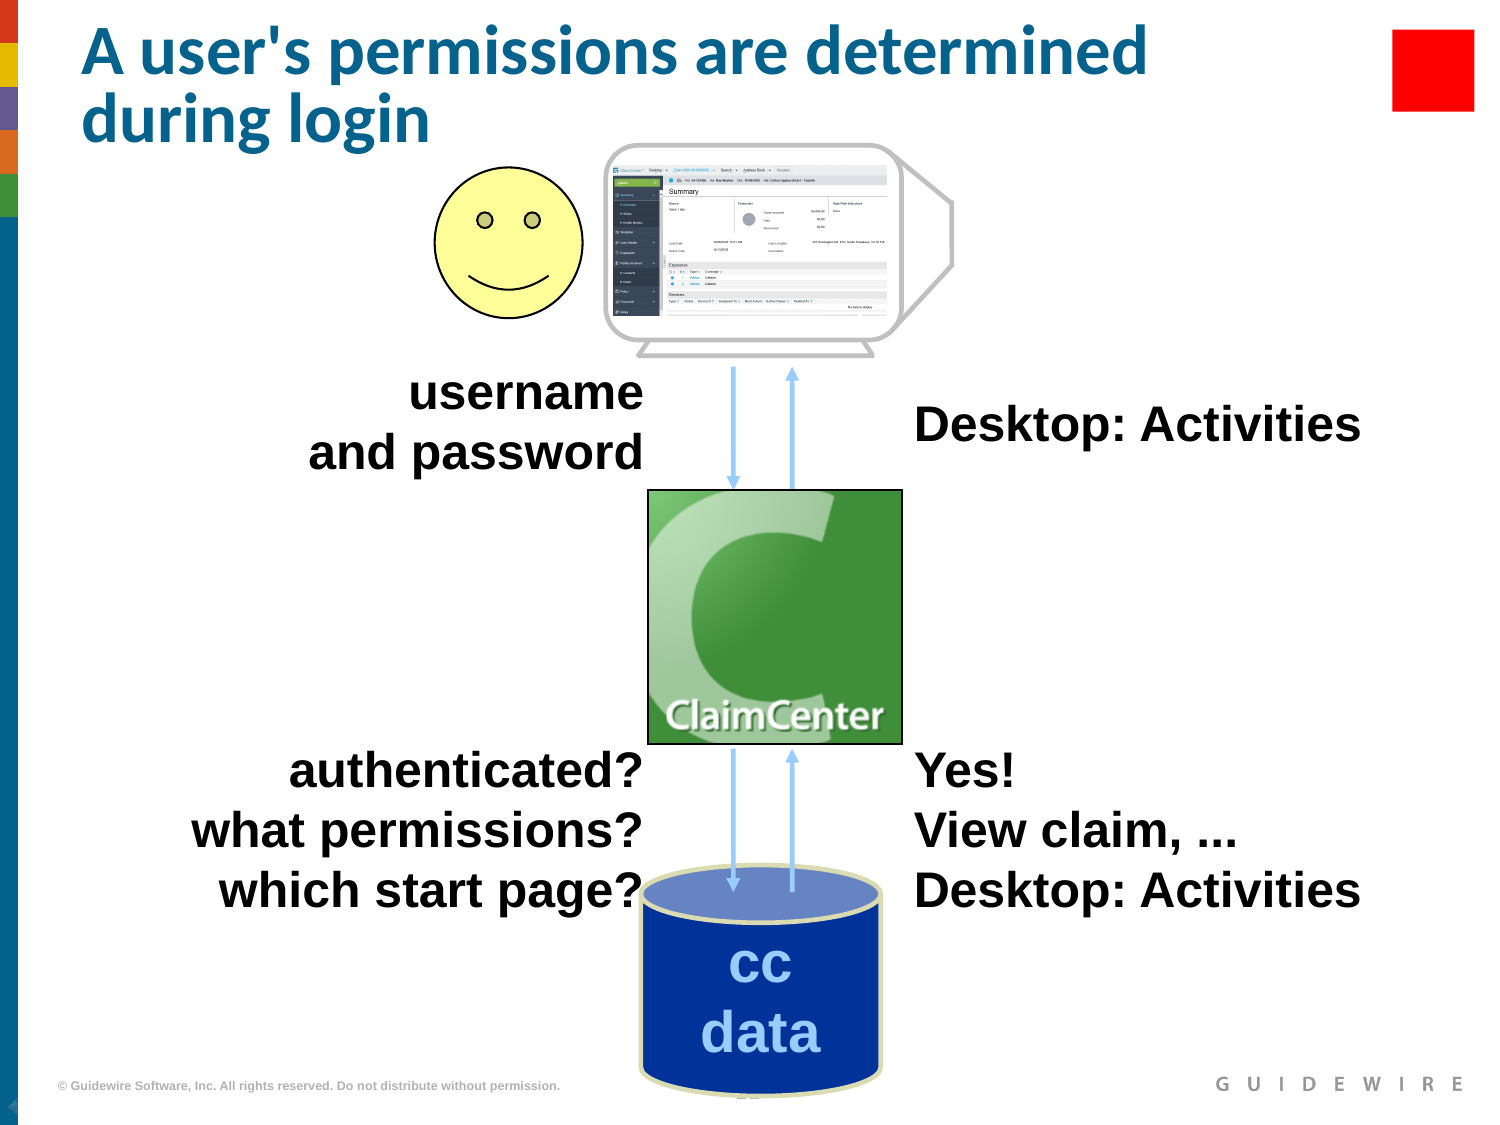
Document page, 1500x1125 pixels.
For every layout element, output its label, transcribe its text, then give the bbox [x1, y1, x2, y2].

picture [0, 0, 18, 216]
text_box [170, 736, 734, 918]
text_box [642, 1072, 879, 1097]
picture [10, 1101, 18, 1111]
picture [613, 165, 887, 316]
picture [1215, 1073, 1480, 1096]
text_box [1372, 5, 1495, 136]
title A user's permissions are determined during login [81, 19, 1369, 142]
text_box [605, 145, 902, 341]
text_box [791, 736, 1431, 918]
text_box cc data [637, 916, 884, 1072]
text_box [434, 167, 583, 319]
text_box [193, 359, 734, 491]
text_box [791, 366, 1428, 491]
picture [648, 490, 902, 744]
